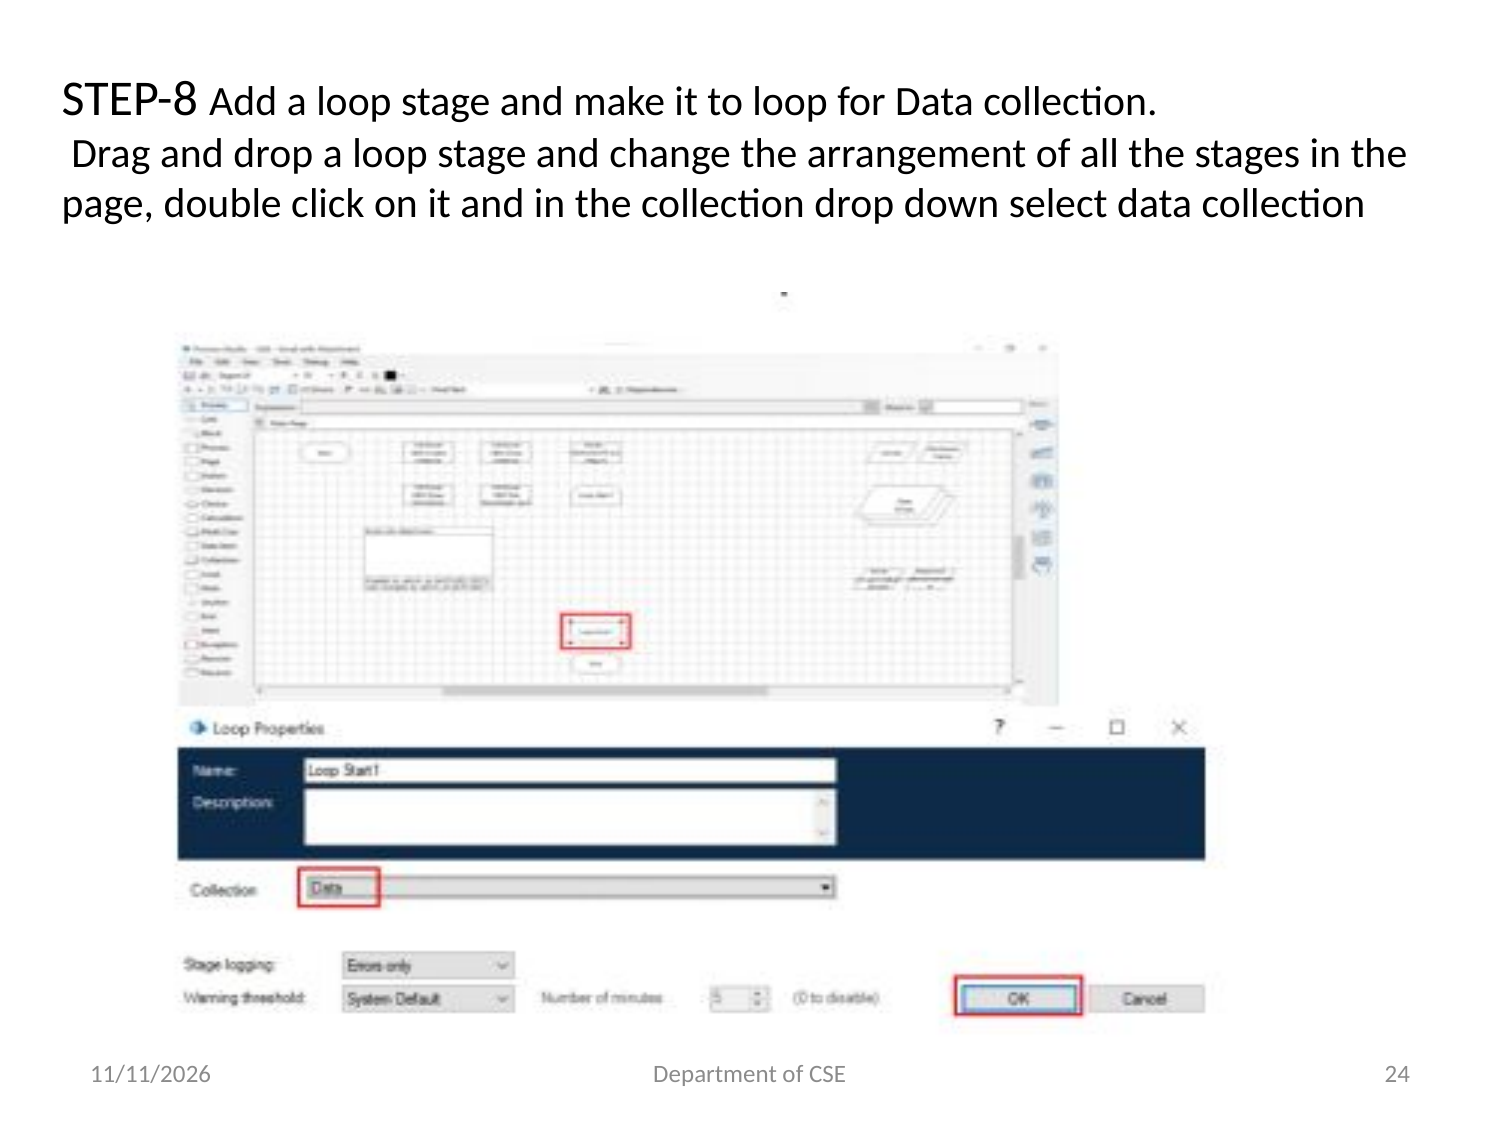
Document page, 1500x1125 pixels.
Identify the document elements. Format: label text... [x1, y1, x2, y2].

picture [128, 292, 1255, 1055]
slide_number 24 [1074, 1042, 1425, 1103]
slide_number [75, 1042, 425, 1103]
footer Department of CSE [512, 1063, 988, 1103]
text_box STEP-8 Add a loop stage and make it to loop for Data collection. Drag and drop a loop stage and change the arrangement of all the stages in the page, double click on it and in the collection drop down select data collection [46, 58, 1454, 234]
